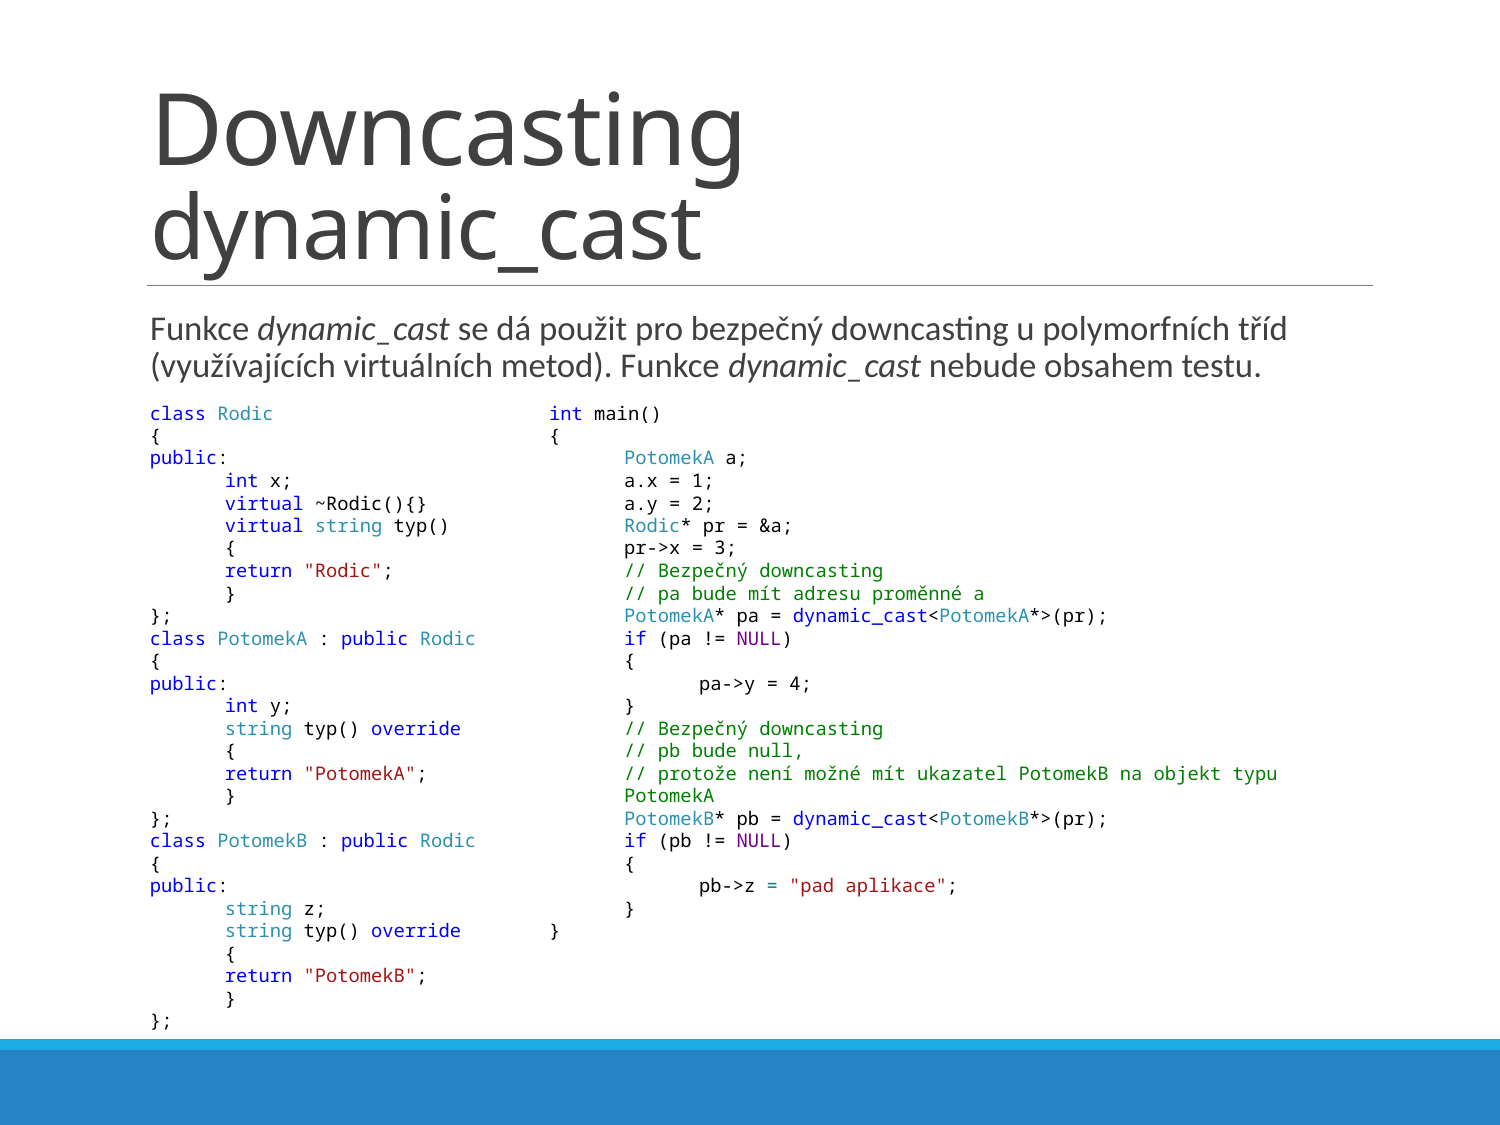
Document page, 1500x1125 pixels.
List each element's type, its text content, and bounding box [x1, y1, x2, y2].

text_box int main() { PotomekA a; a.x = 1; a.y = 2; Rodic* pr = &a; pr->x = 3; // Bezpečný downcasting // pa bude mít adresu proměnné a PotomekA* pa = dynamic_cast<PotomekA*>(pr); if (pa != NULL) { pa->y = 4; } // Bezpečný downcasting // pb bude null, // protože není možné mít ukazatel PotomekB na objekt typu PotomekA PotomekB* pb = dynamic_cast<PotomekB*>(pr); if (pb != NULL) { pb->z = "pad aplikace"; } } [534, 393, 1373, 949]
text_box class Rodic { public: int x; virtual ~Rodic(){} virtual string typ() { return "Rodic"; } }; class PotomekA : public Rodic { public: int y; string typ() override { return "PotomekA"; } }; class PotomekB : public Rodic { public: string z; string typ() override { return "PotomekB"; } }; [135, 393, 535, 1039]
title Downcasting dynamic_cast [135, 47, 1373, 285]
list Funkce dynamic_cast se dá použit pro bezpečný downcasting u polymorfních tříd (využívajících virtuálních metod). Funkce dynamic_cast nebude obsahem testu. [135, 302, 1373, 393]
